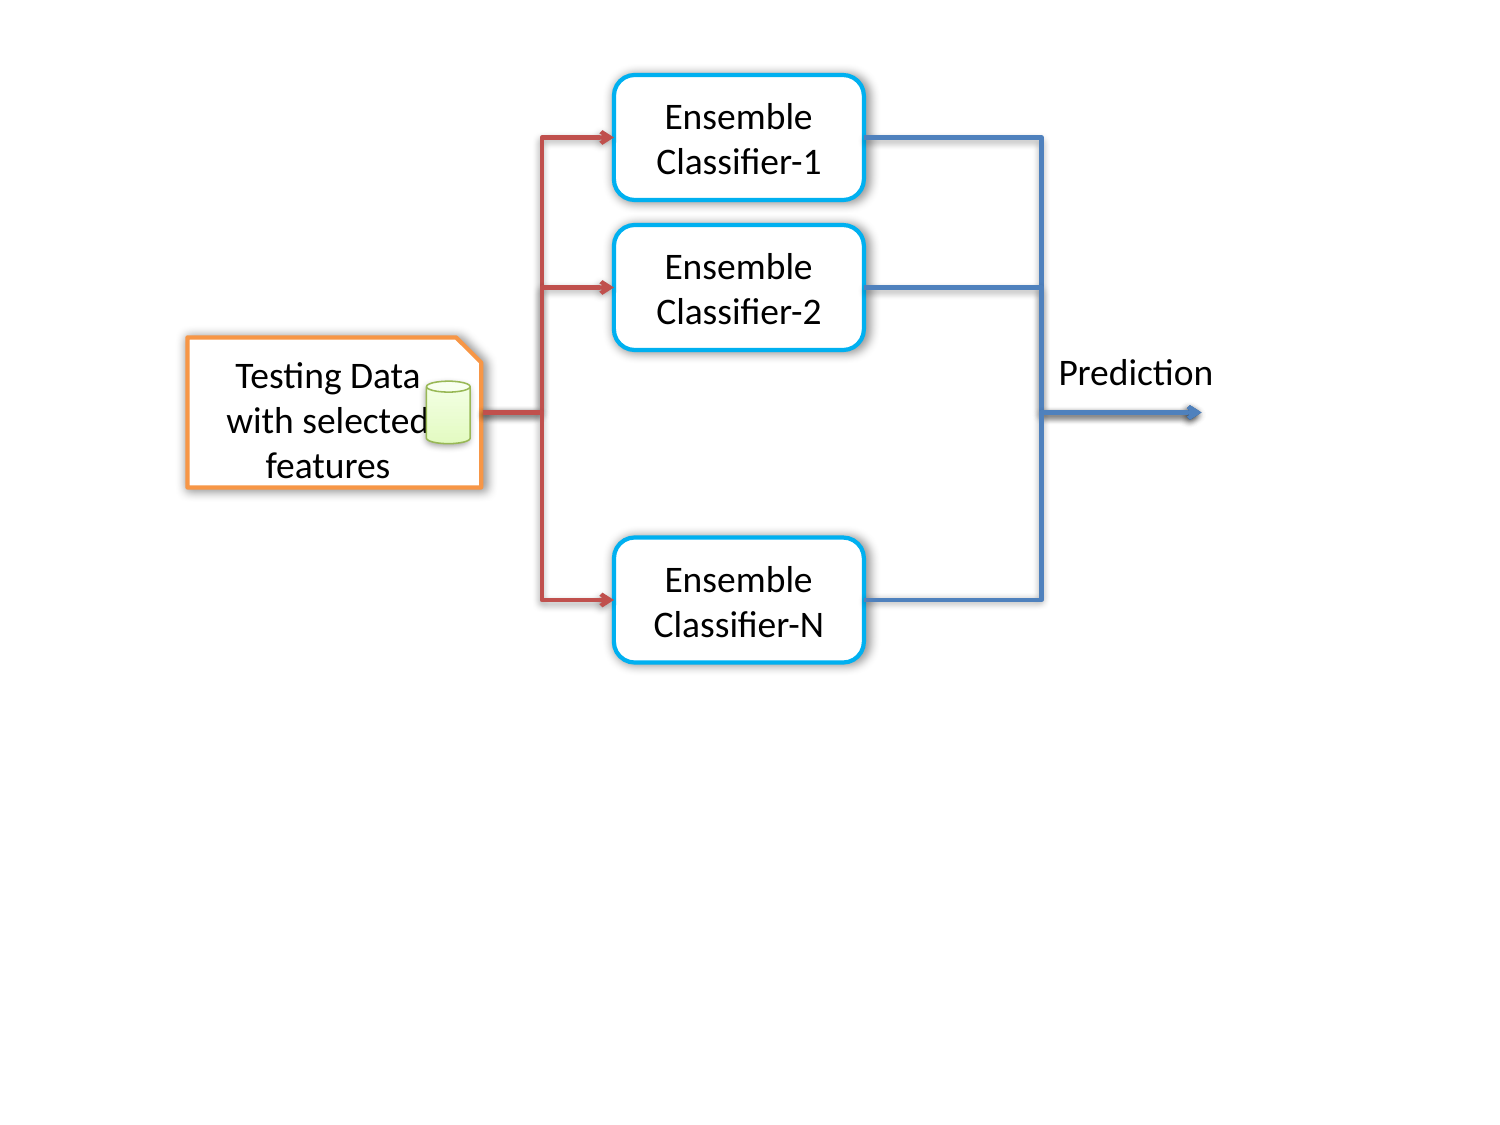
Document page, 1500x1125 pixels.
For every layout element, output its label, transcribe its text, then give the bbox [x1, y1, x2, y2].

text_box Prediction [1206, 340, 1229, 401]
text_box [863, 137, 1202, 287]
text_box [482, 412, 615, 601]
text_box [482, 137, 615, 287]
text_box [425, 380, 471, 445]
text_box Ensemble Classifier-2 [618, 222, 858, 353]
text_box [863, 412, 1202, 601]
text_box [863, 287, 1202, 412]
text_box Testing Data with selected features [185, 335, 477, 490]
text_box Ensemble Classifier-1 [611, 72, 867, 203]
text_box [482, 287, 615, 412]
text_box Ensemble Classifier-N [611, 535, 867, 665]
